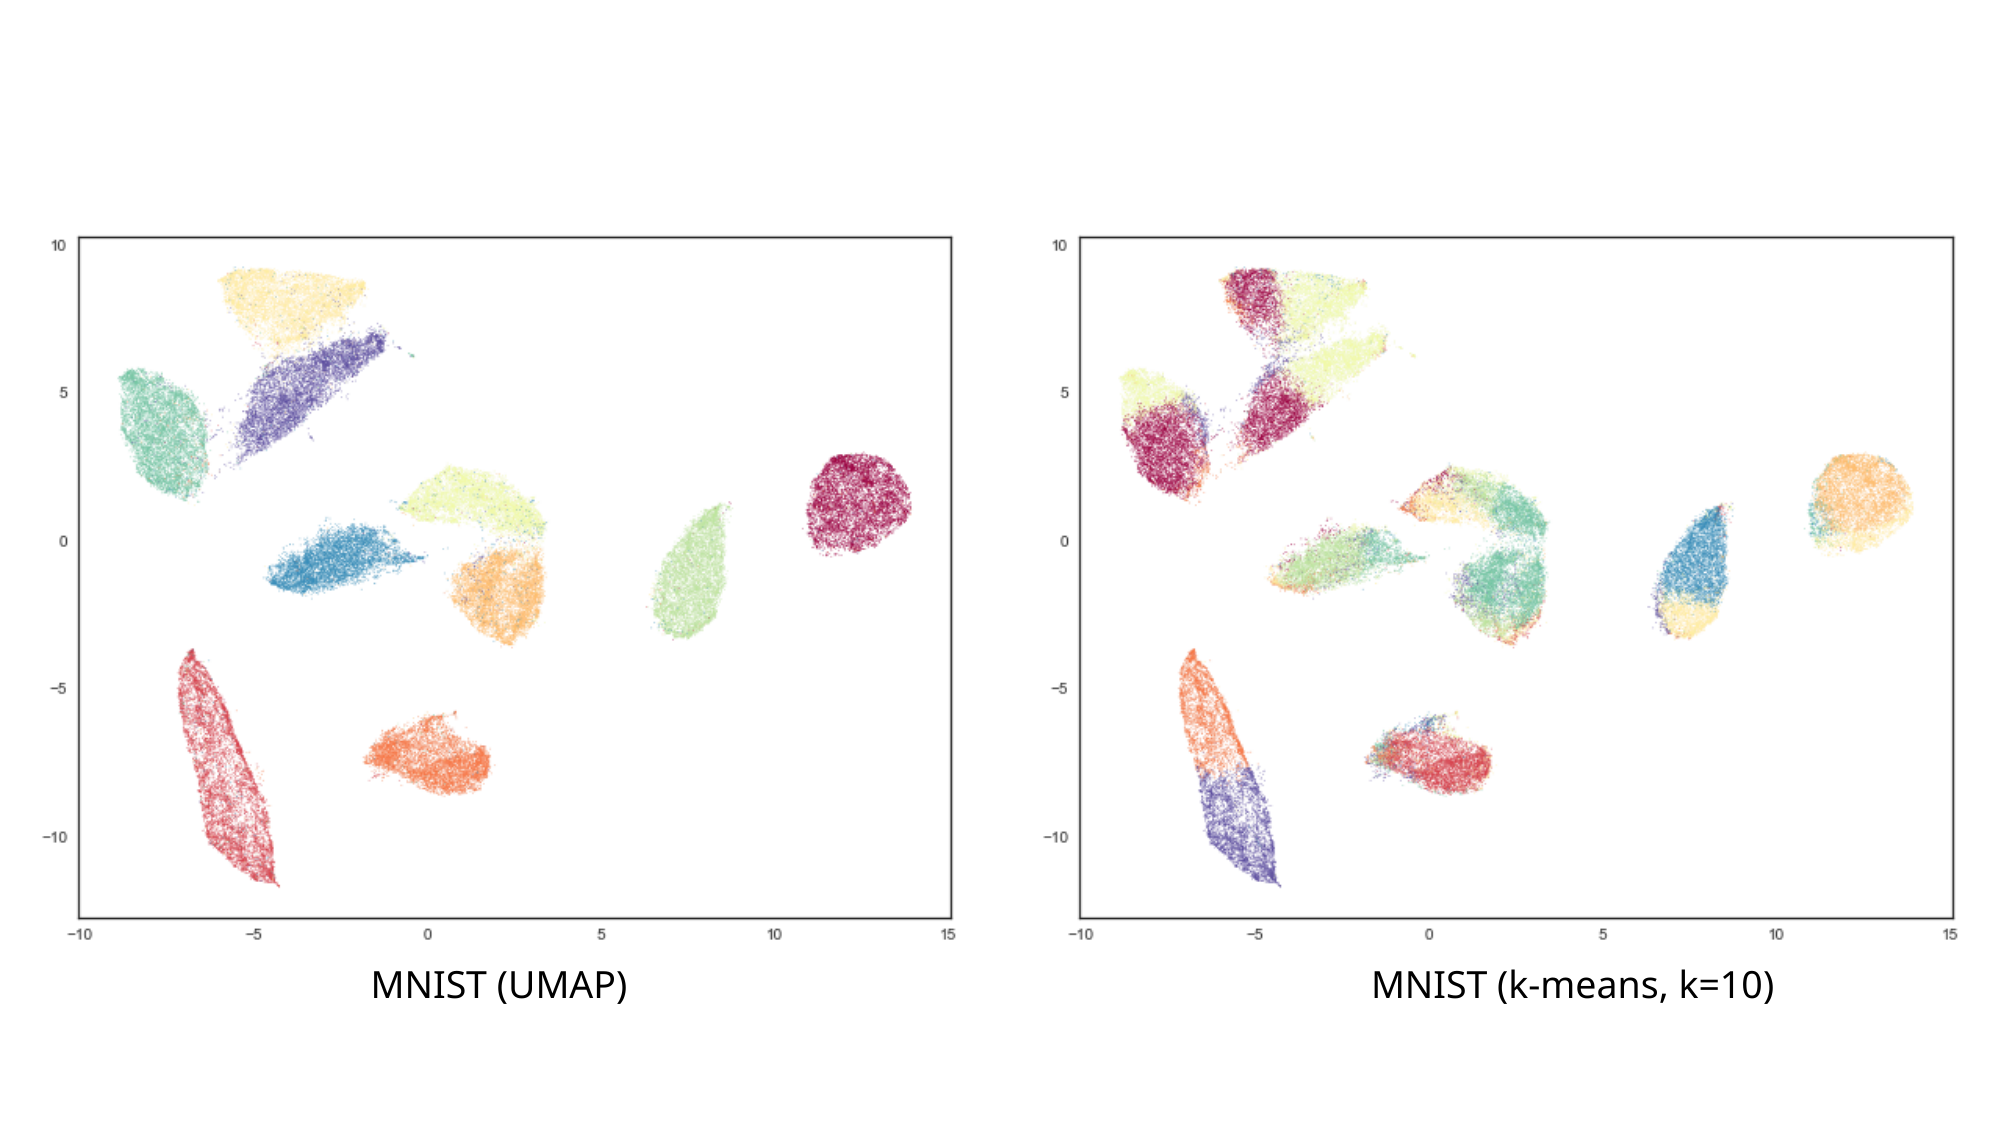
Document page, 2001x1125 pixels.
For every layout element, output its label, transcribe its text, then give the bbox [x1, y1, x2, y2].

text_box MNIST (UMAP) [355, 954, 643, 1013]
picture [30, 226, 969, 954]
text_box MNIST (k-means, k=10) [1356, 954, 1790, 1013]
picture [1031, 226, 1970, 954]
